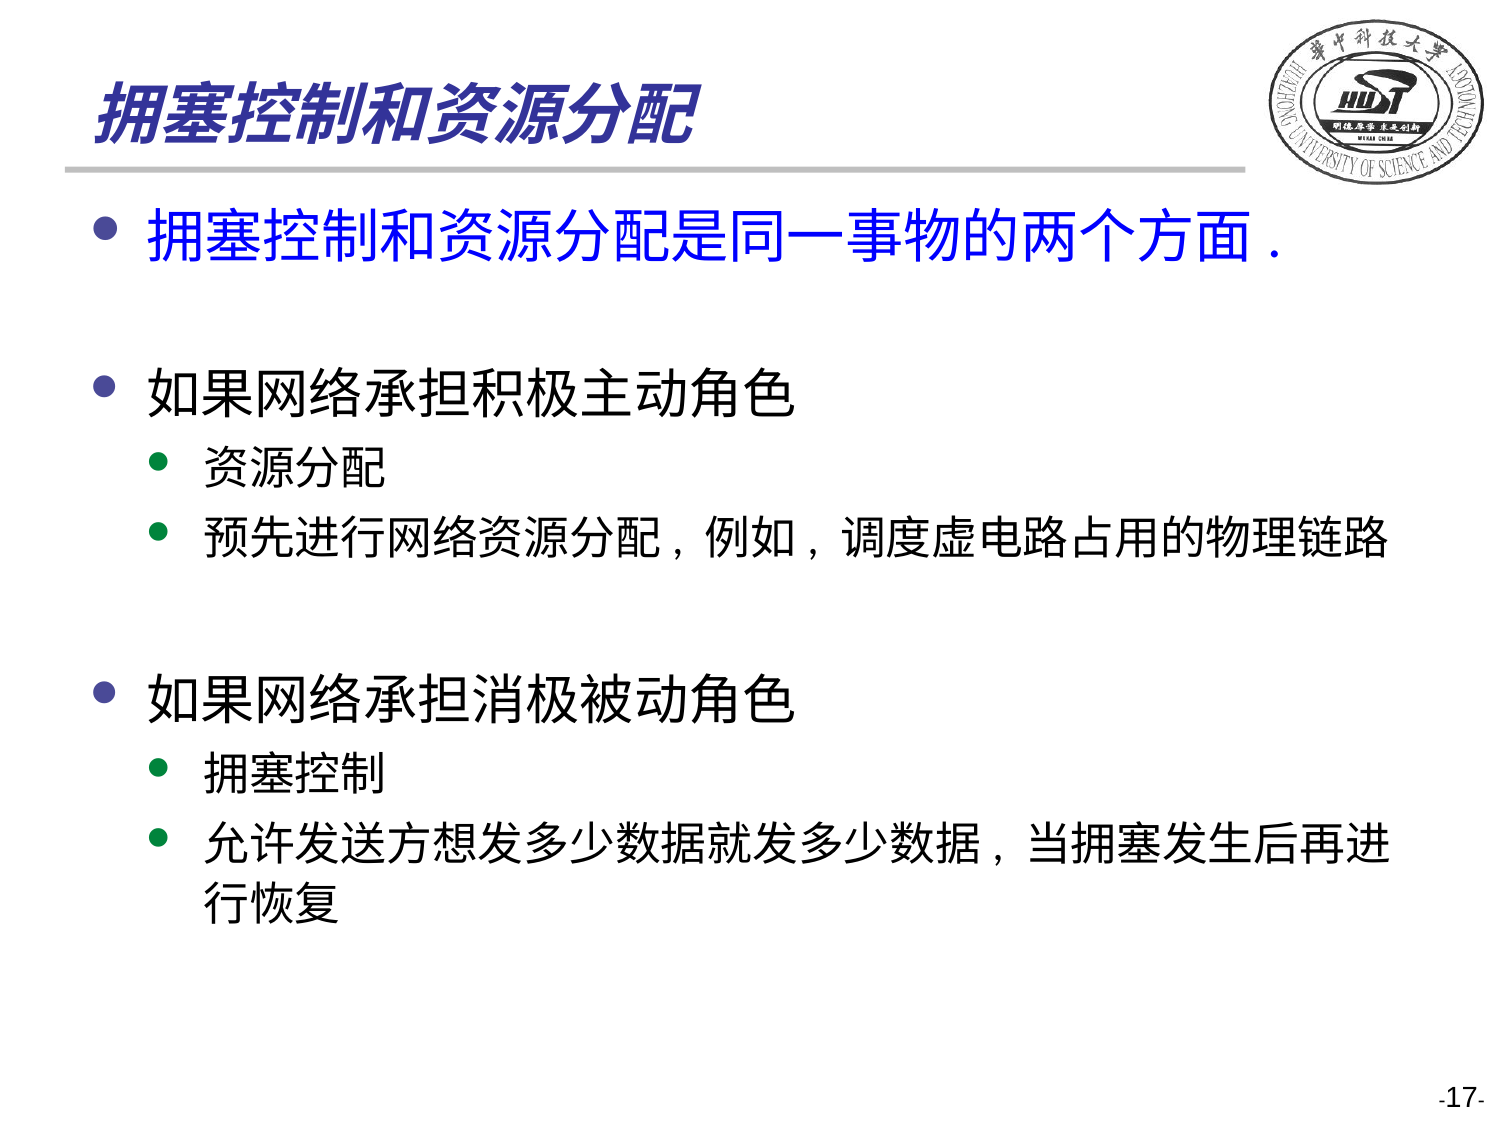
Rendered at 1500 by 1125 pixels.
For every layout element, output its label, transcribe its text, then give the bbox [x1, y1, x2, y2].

title 拥塞控制和资源分配 [76, 42, 1500, 160]
picture [1257, 160, 1489, 185]
list 拥塞控制和资源分配是同一事物的两个方面. 如果网络承担积极主动角色 资源分配 预先进行网络资源分配, 例如, 调度虚电路占用的物理链路 如果网络承担消极被动角色 拥塞控制 允许发送方想发多少数据就发多少数据, 当拥塞发生后再进行恢复 [75, 184, 1425, 1059]
slide_number -17- [1149, 1070, 1500, 1125]
picture [1257, 18, 1489, 42]
